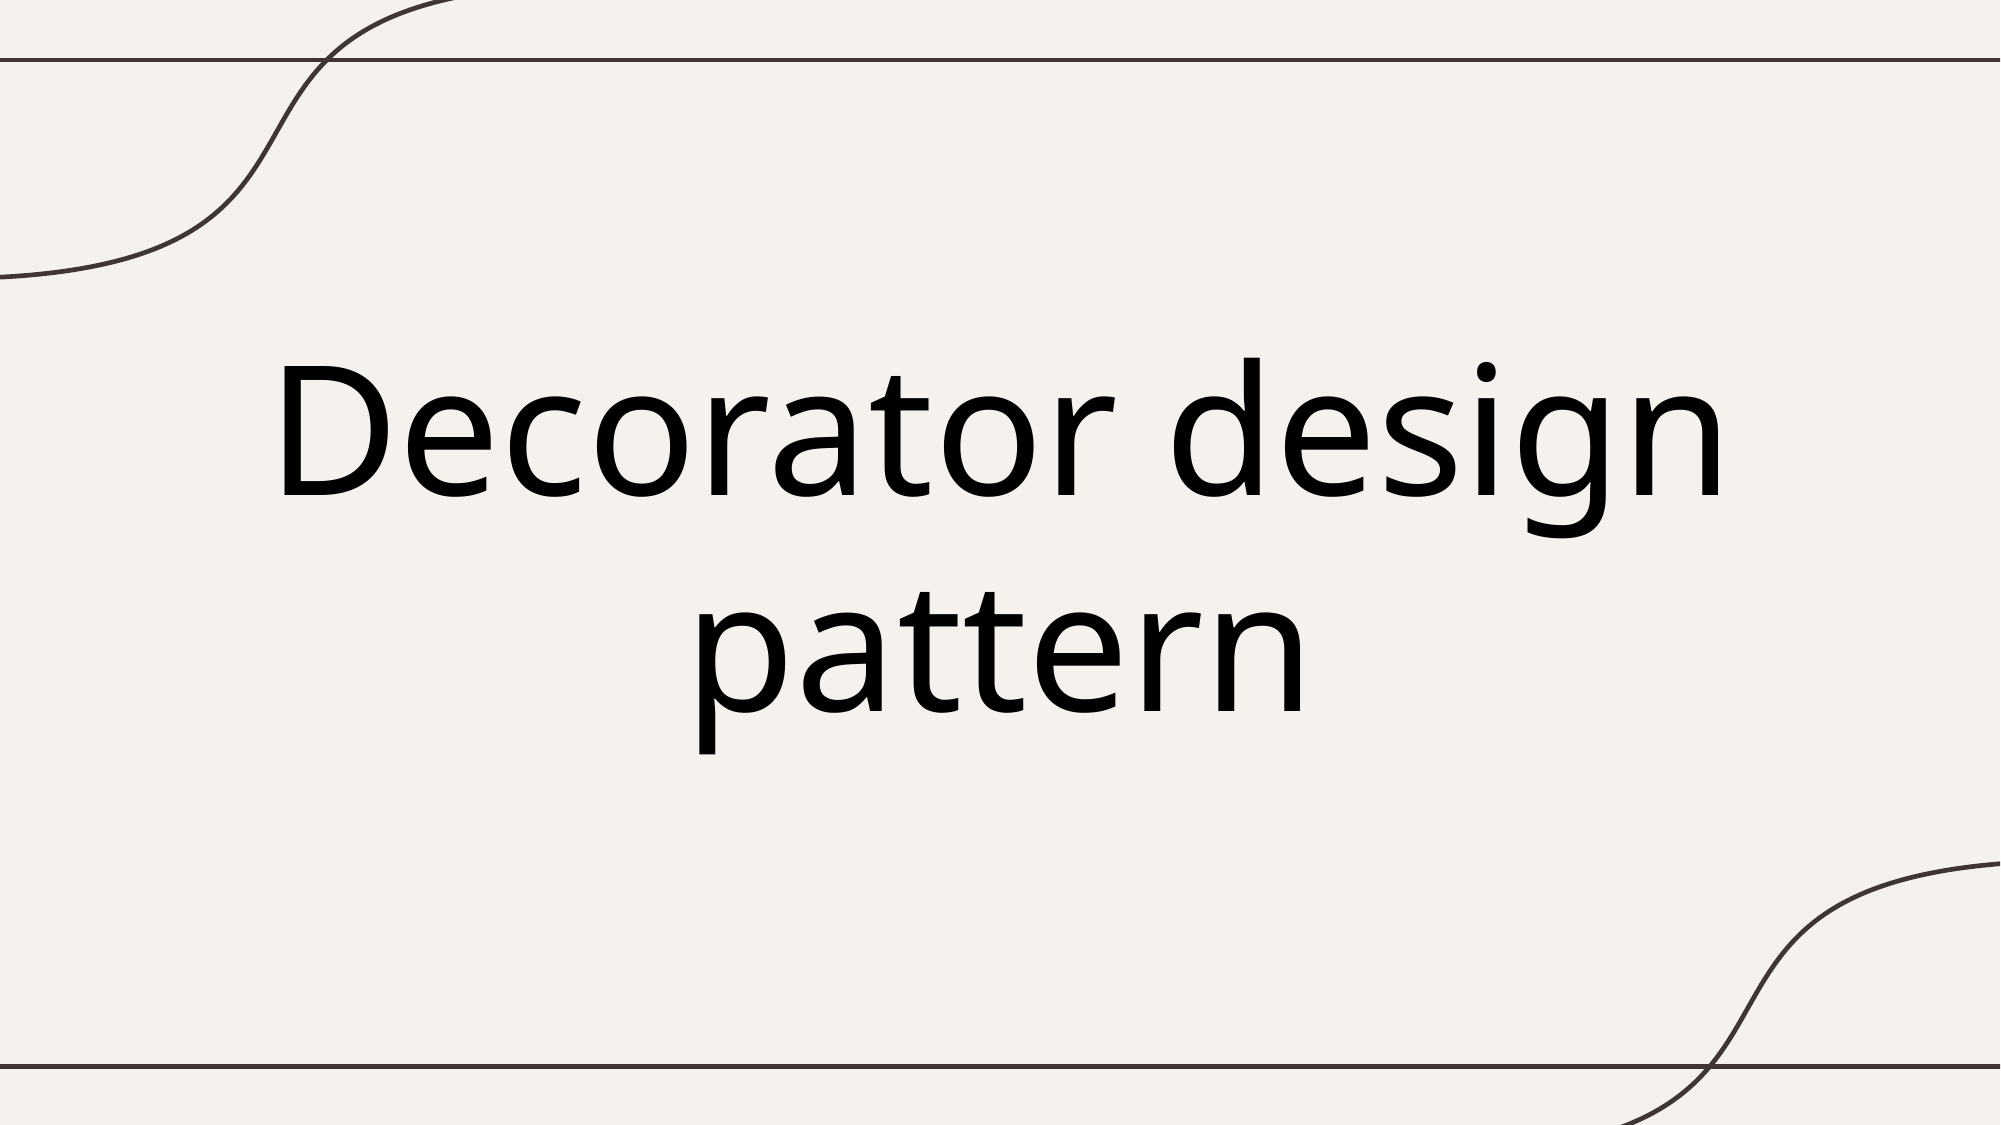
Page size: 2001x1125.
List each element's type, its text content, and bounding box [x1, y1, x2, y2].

title Decorator design pattern [227, 318, 1773, 768]
